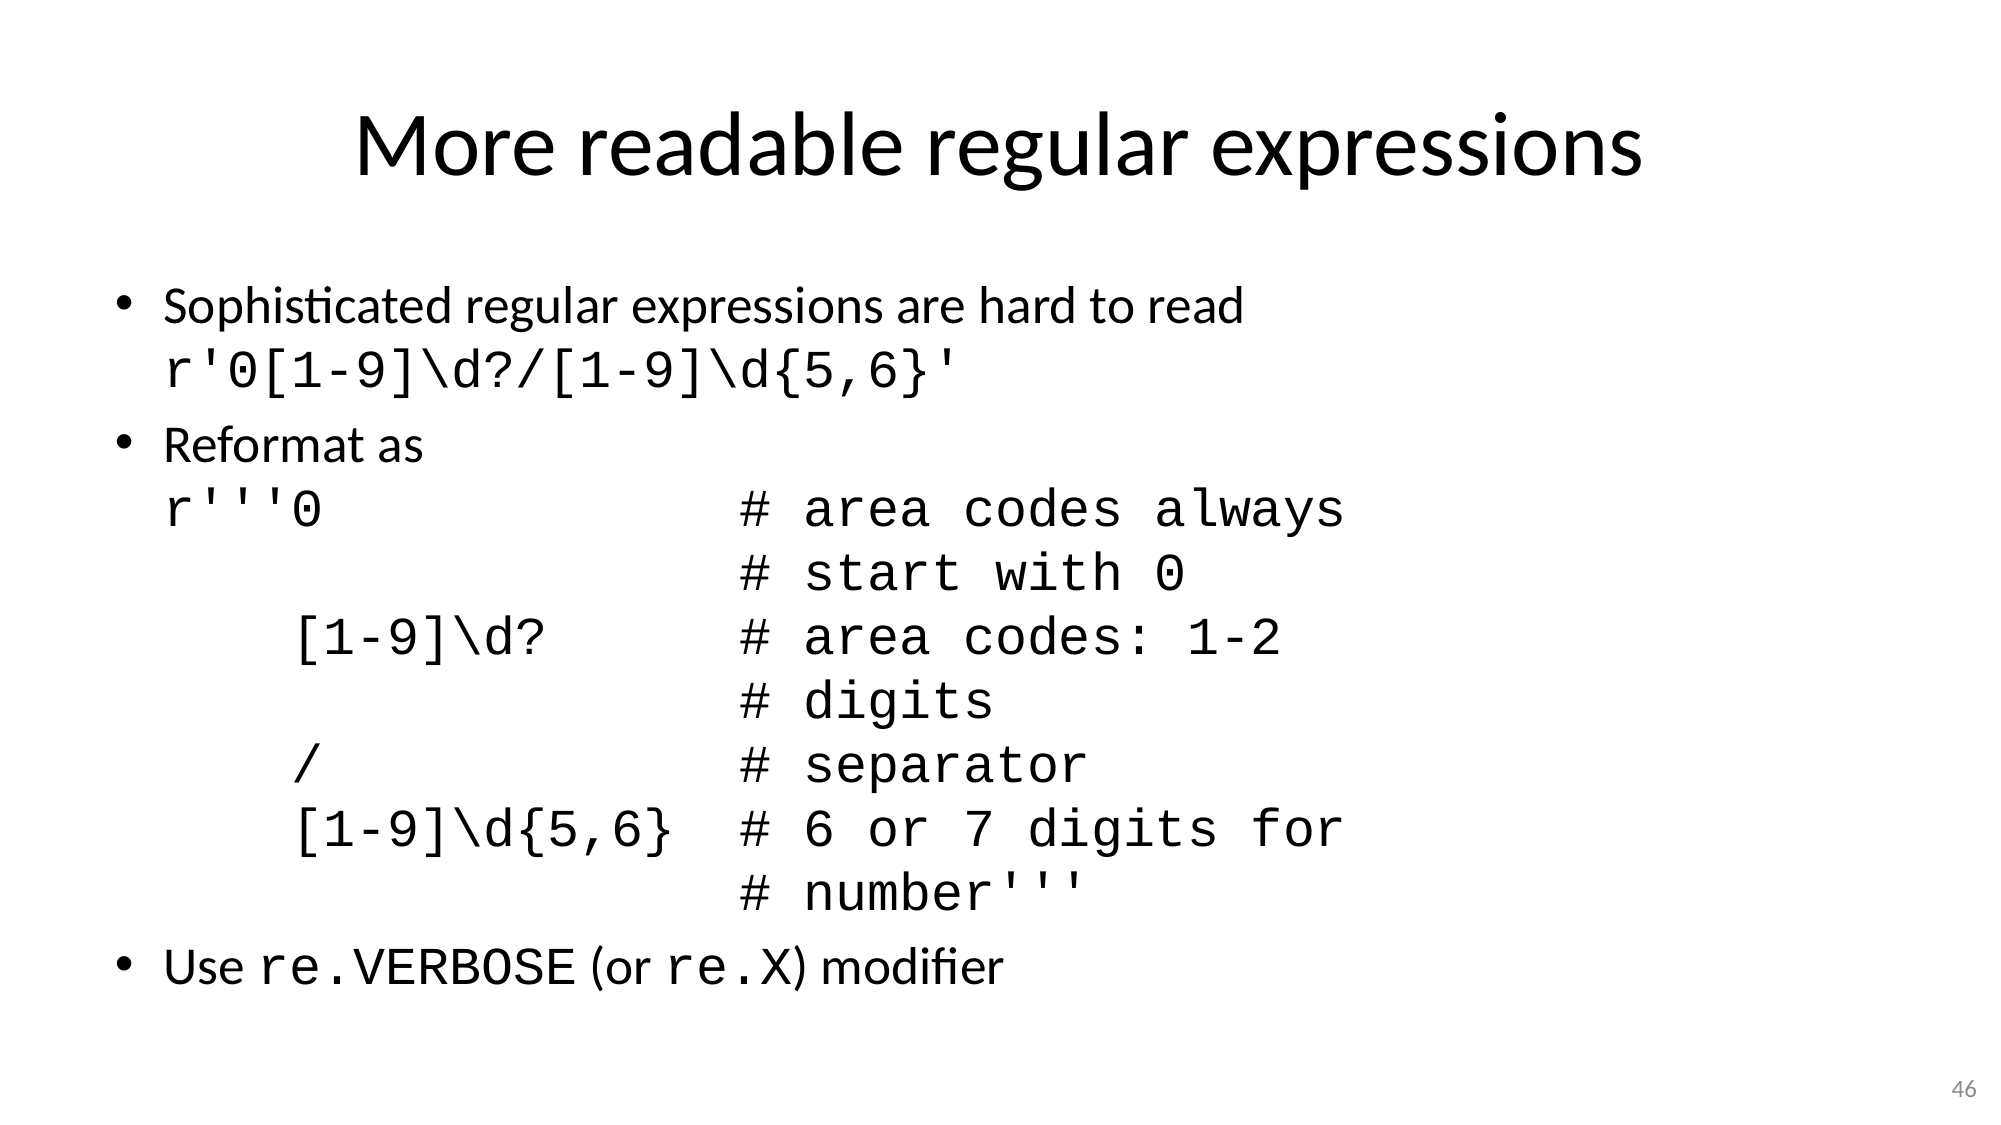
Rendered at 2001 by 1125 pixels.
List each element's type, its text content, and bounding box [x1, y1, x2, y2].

slide_number 46 [1525, 1057, 1993, 1118]
title More readable regular expressions [99, 45, 1900, 233]
list Sophisticated regular expressions are hard to read r'0[1-9]\d?/[1-9]\d{5,6}' Reformat as r'''0 # area codes always # start with 0 [1-9]\d? # area codes: 1-2 # digits / # separator [1-9]\d{5,6} # 6 or 7 digits for # number''' Use re.VERBOSE (or re.X) modifier [99, 262, 1900, 1005]
